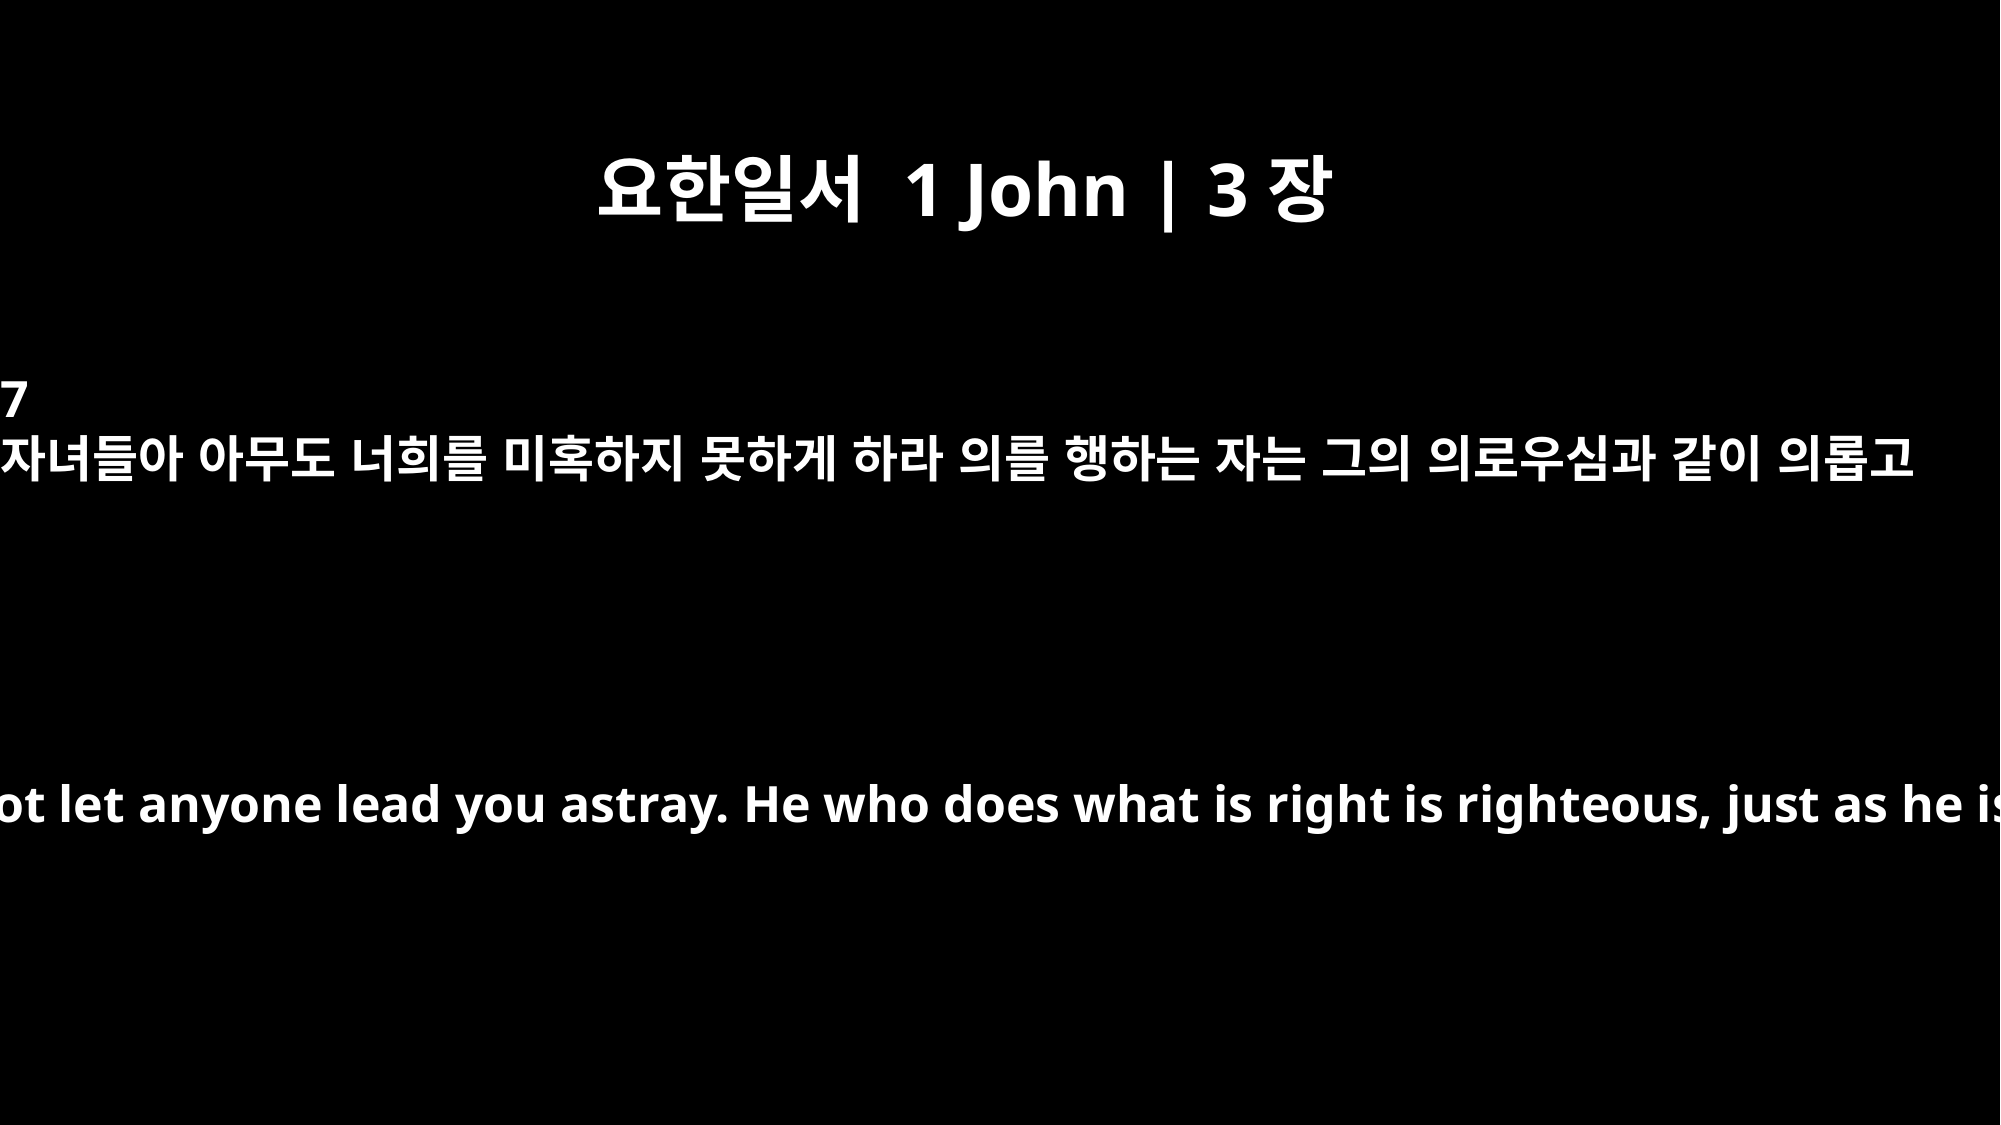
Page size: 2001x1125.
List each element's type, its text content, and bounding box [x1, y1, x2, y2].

text_box 7 자녀들아 아무도 너희를 미혹하지 못하게 하라 의를 행하는 자는 그의 의로우심과 같이 의롭고 [0, 359, 1932, 495]
text_box Dear children, do not let anyone lead you astray. He who does what is right is righteous, just as he is righteous. [0, 764, 2000, 840]
text_box 요한일서 1 John | 3장 [582, 136, 1350, 239]
